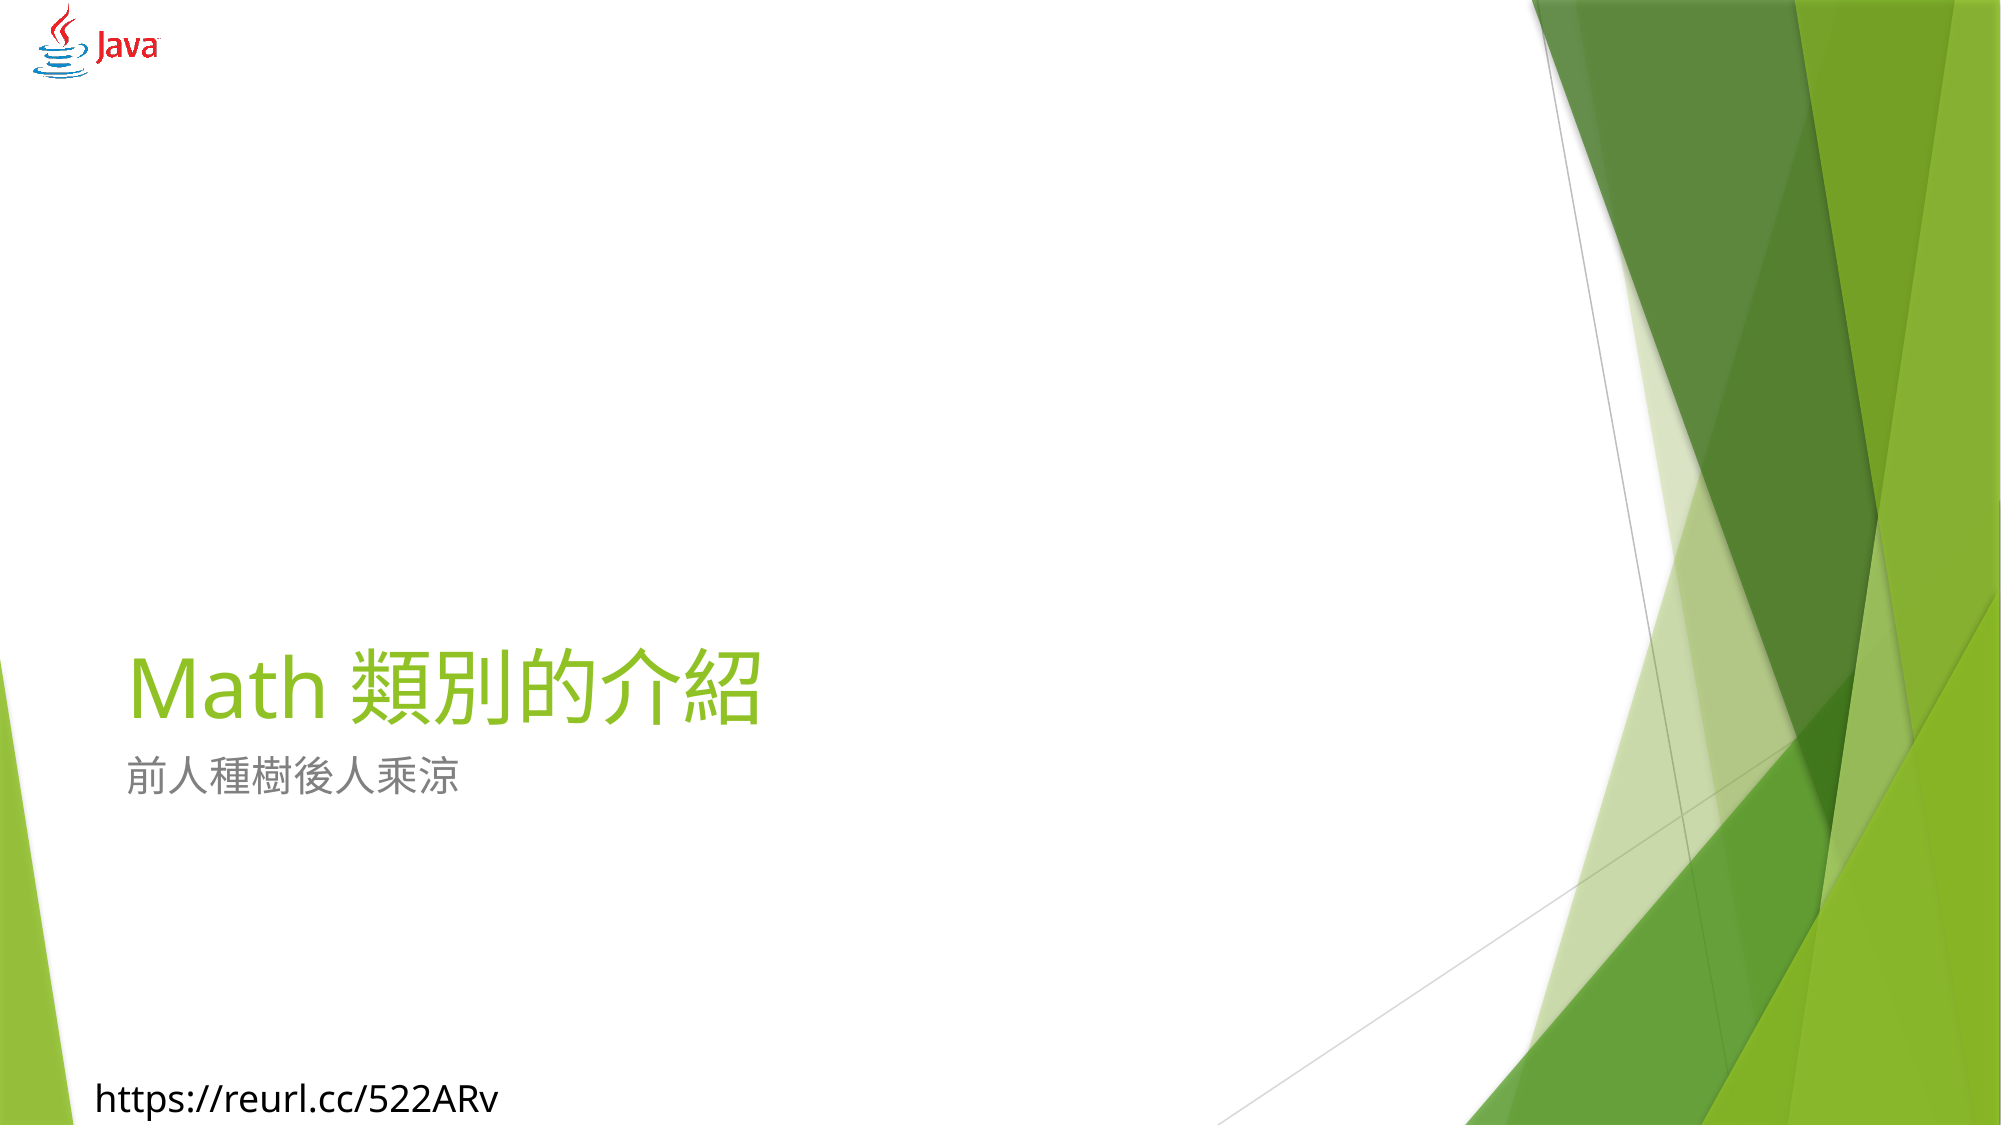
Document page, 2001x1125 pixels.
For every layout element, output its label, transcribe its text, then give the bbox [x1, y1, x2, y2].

title Math類別的介紹 [111, 443, 1522, 742]
picture [27, 1, 165, 79]
list 前人種樹後人乘涼 [111, 742, 1522, 884]
